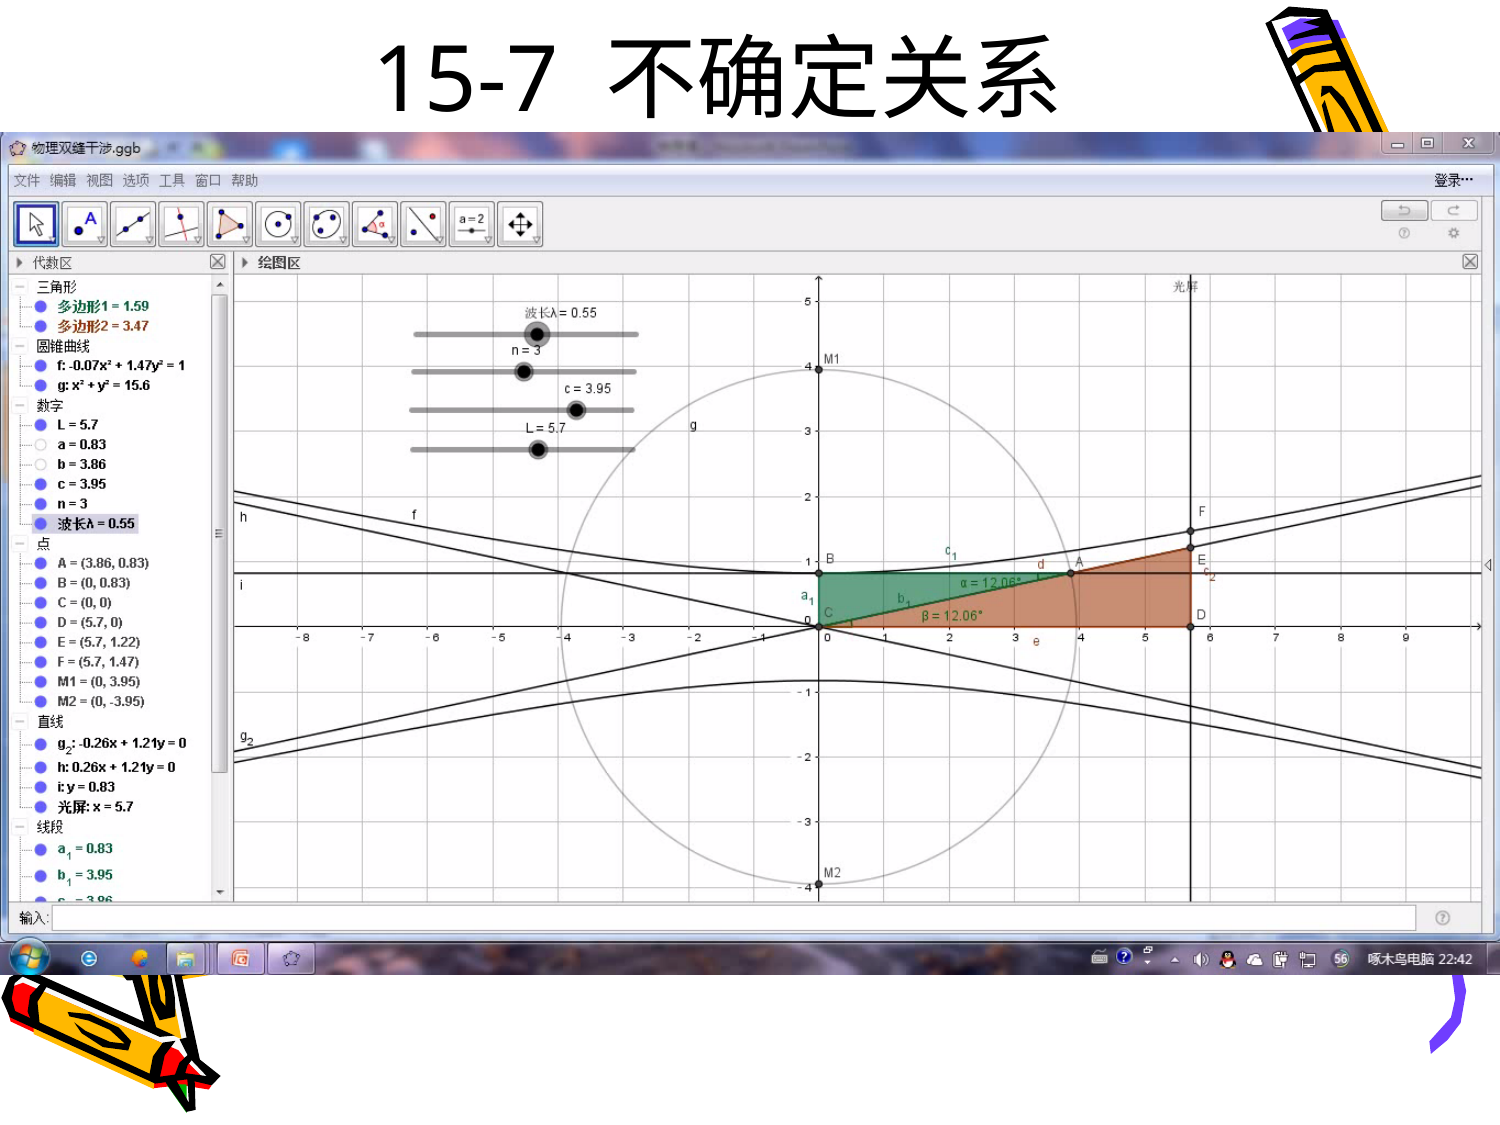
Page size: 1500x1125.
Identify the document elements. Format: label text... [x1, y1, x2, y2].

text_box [0, 131, 1500, 977]
text_box 15-7 不确定关系 [154, 24, 1282, 129]
